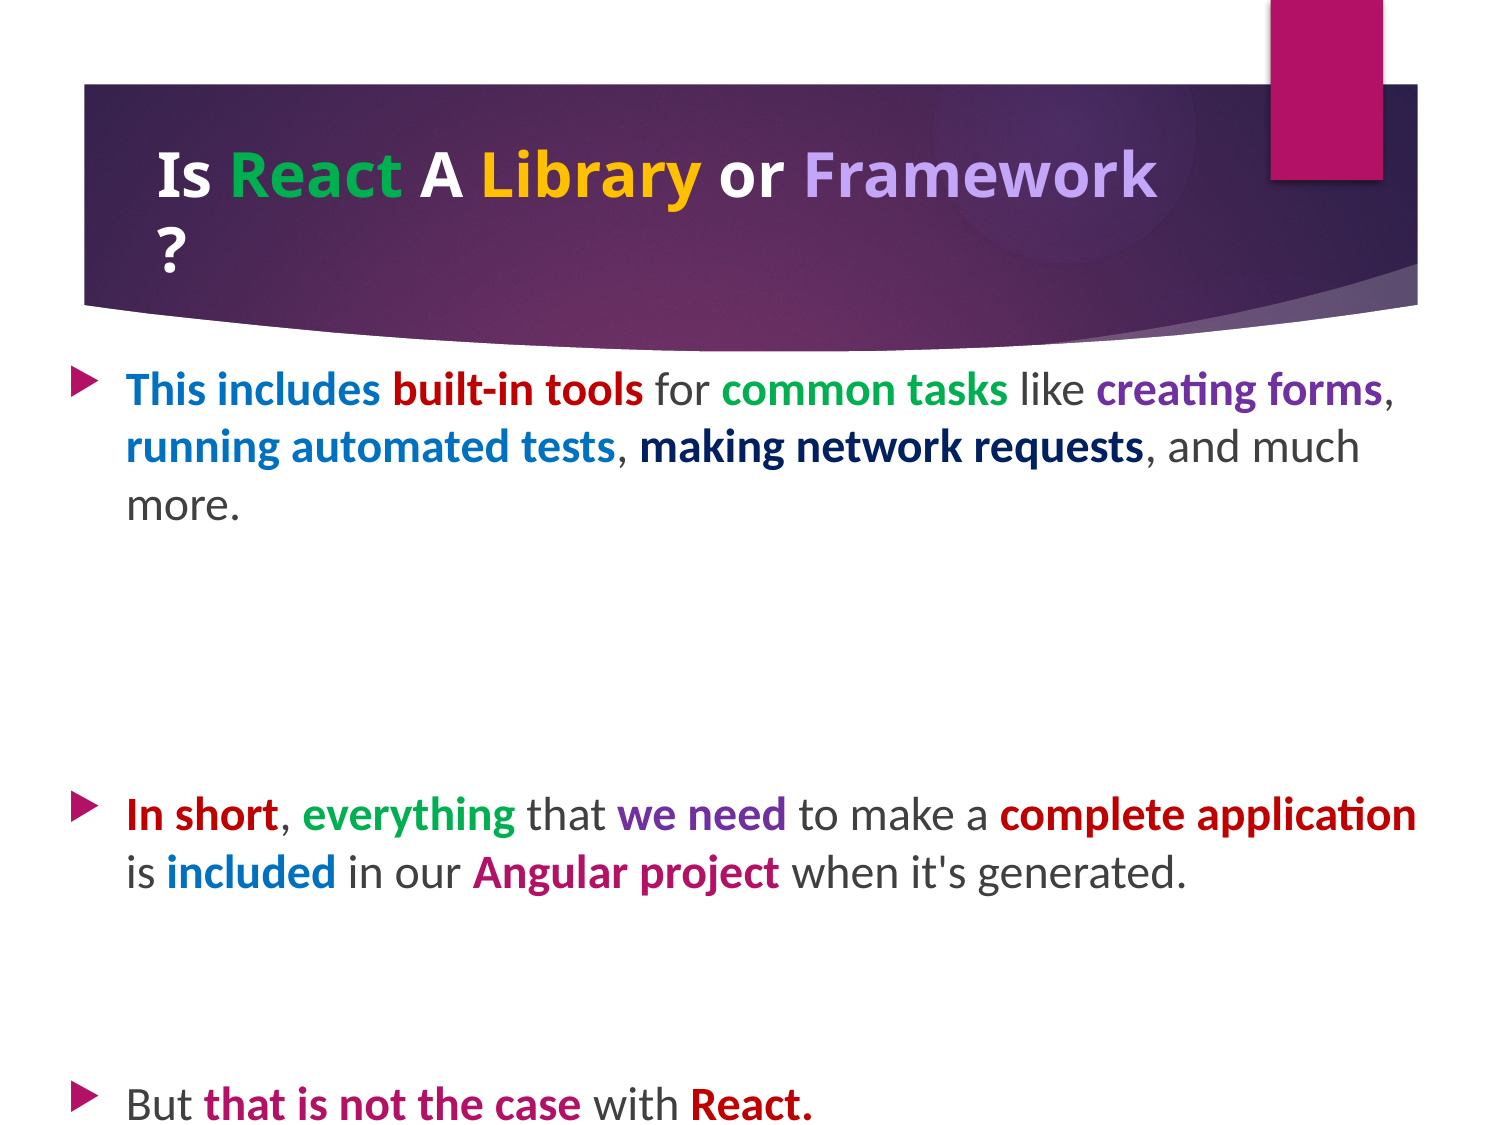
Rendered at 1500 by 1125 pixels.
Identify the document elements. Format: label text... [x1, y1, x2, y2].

list This includes built-in tools for common tasks like creating forms, running automated tests, making network requests, and much more. In short, everything that we need to make a complete application is included in our Angular project when it's generated. But that is not the case with React. [52, 349, 1448, 1125]
title Is React A Library or Framework ? [142, 152, 1183, 269]
